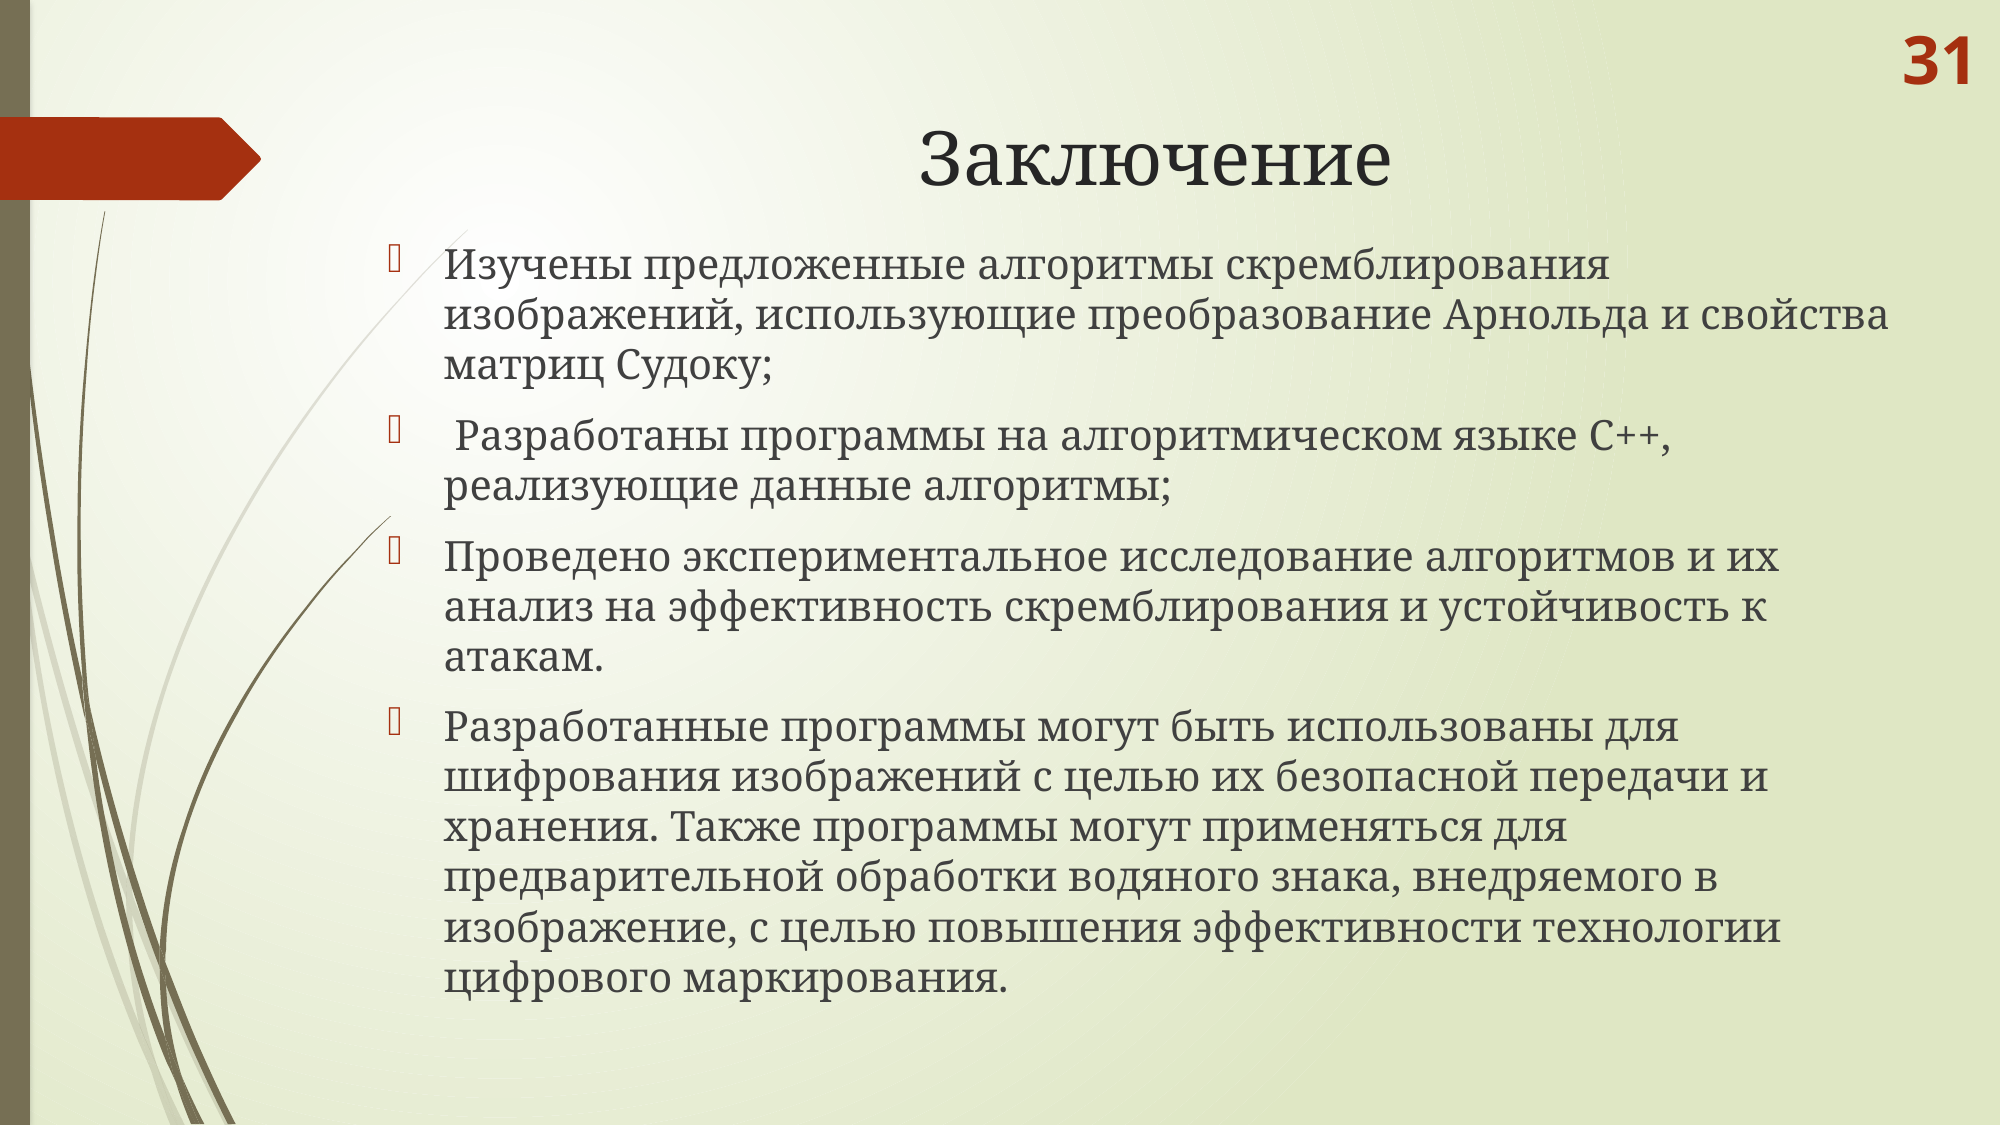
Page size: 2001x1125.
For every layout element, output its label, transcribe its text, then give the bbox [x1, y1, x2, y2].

list Изучены предложенные алгоритмы скремблирования изображений, использующие преобразование Арнольда и свойства матриц Судоку; Разработаны программы на алгоритмическом языке С++, реализующие данные алгоритмы; Проведено экспериментальное исследование алгоритмов и их анализ на эффективность скремблирования и устойчивость к атакам. Разработанные программы могут быть использованы для шифрования изображений с целью их безопасной передачи и хранения. Также программы могут применяться для предварительной обработки водяного знака, внедряемого в изображение, с целью повышения эффективности технологии цифрового маркирования. [372, 230, 1925, 1050]
title Заключение [425, 102, 1888, 230]
text_box 31 [1887, 10, 2000, 106]
